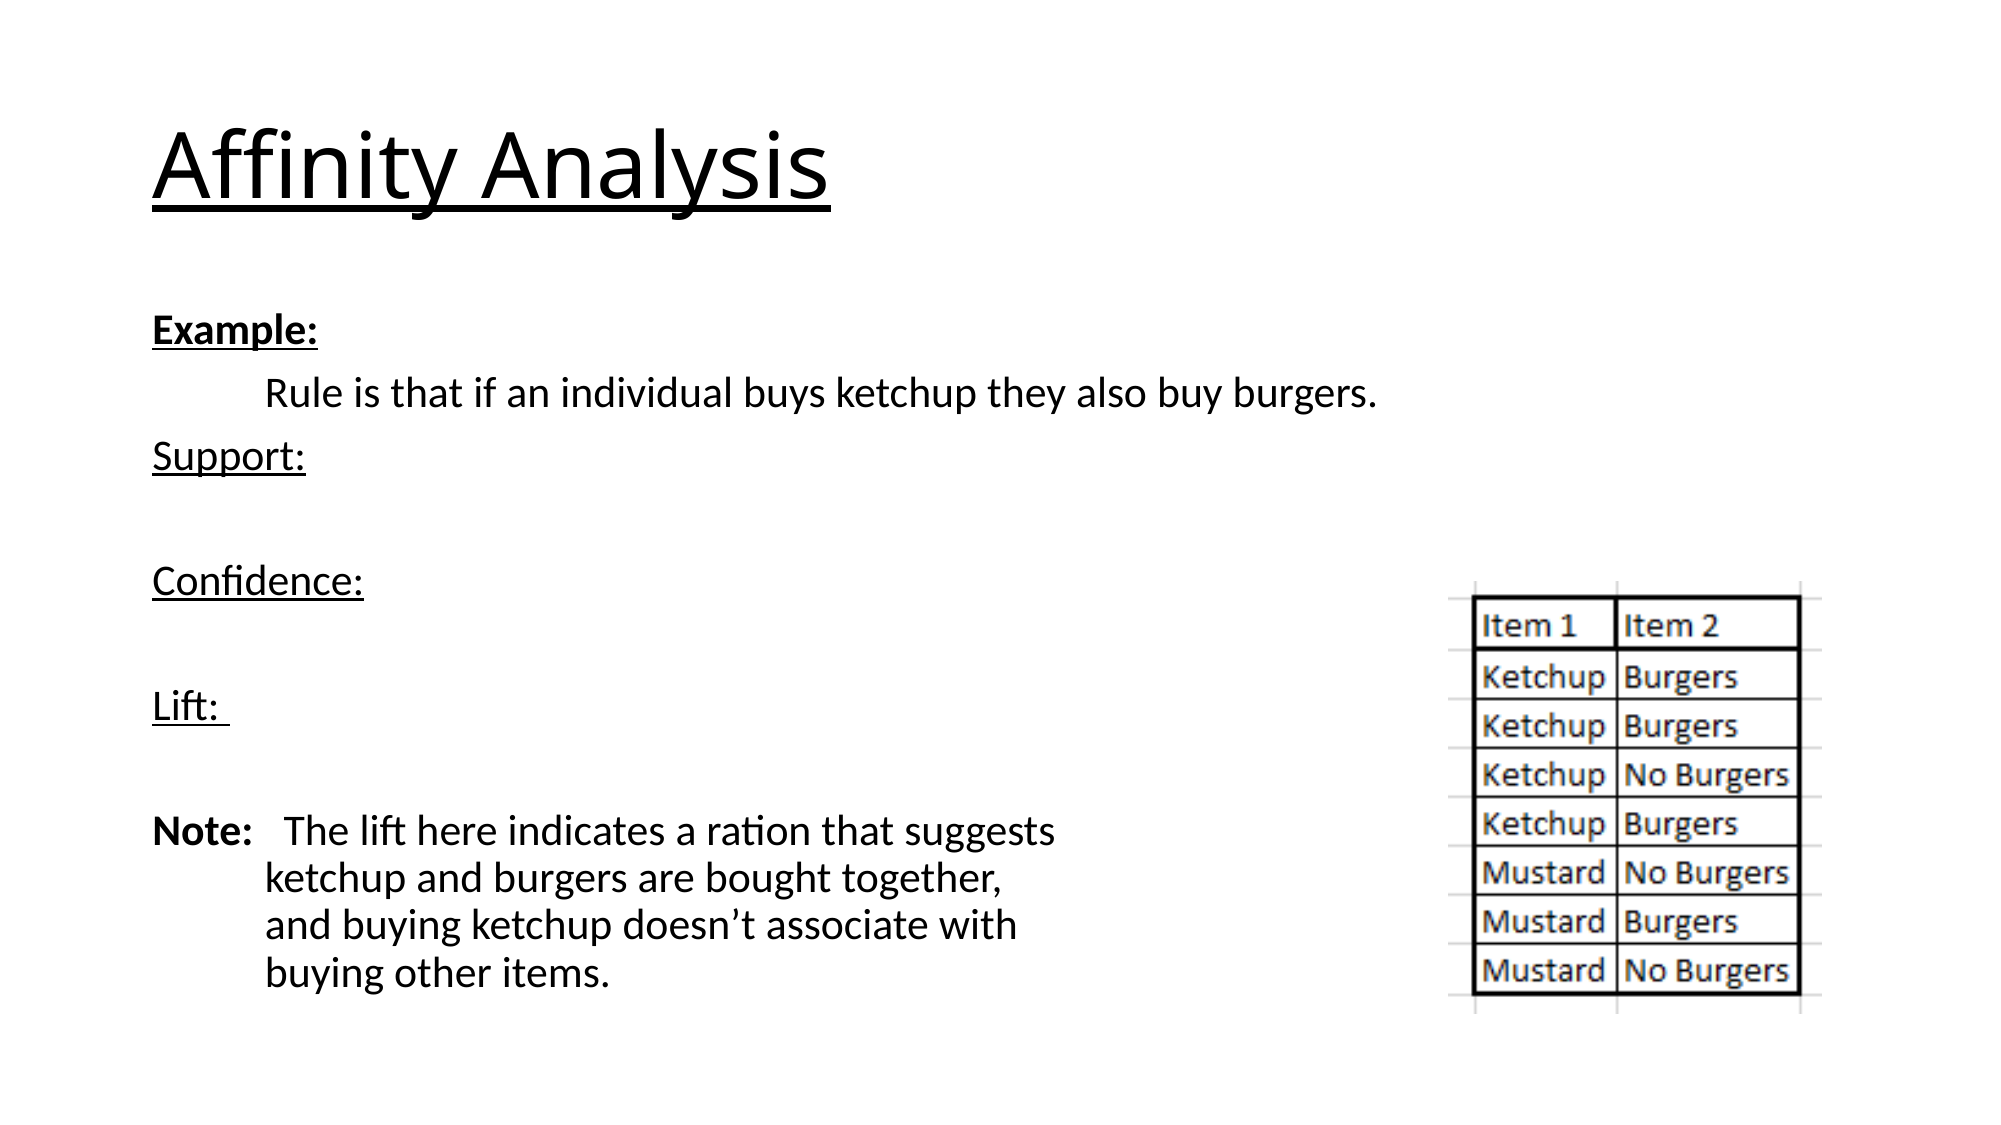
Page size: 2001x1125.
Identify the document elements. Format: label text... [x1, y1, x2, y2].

picture [1448, 581, 1822, 1014]
title Affinity Analysis [137, 59, 1863, 278]
list Example: Rule is that if an individual buys ketchup they also buy burgers. Support: Confidence: Lift: Note: The lift here indicates a ration that suggests ketchup and burgers are bought together, and buying ketchup doesn’t associate with buying other items. [137, 299, 1863, 1014]
